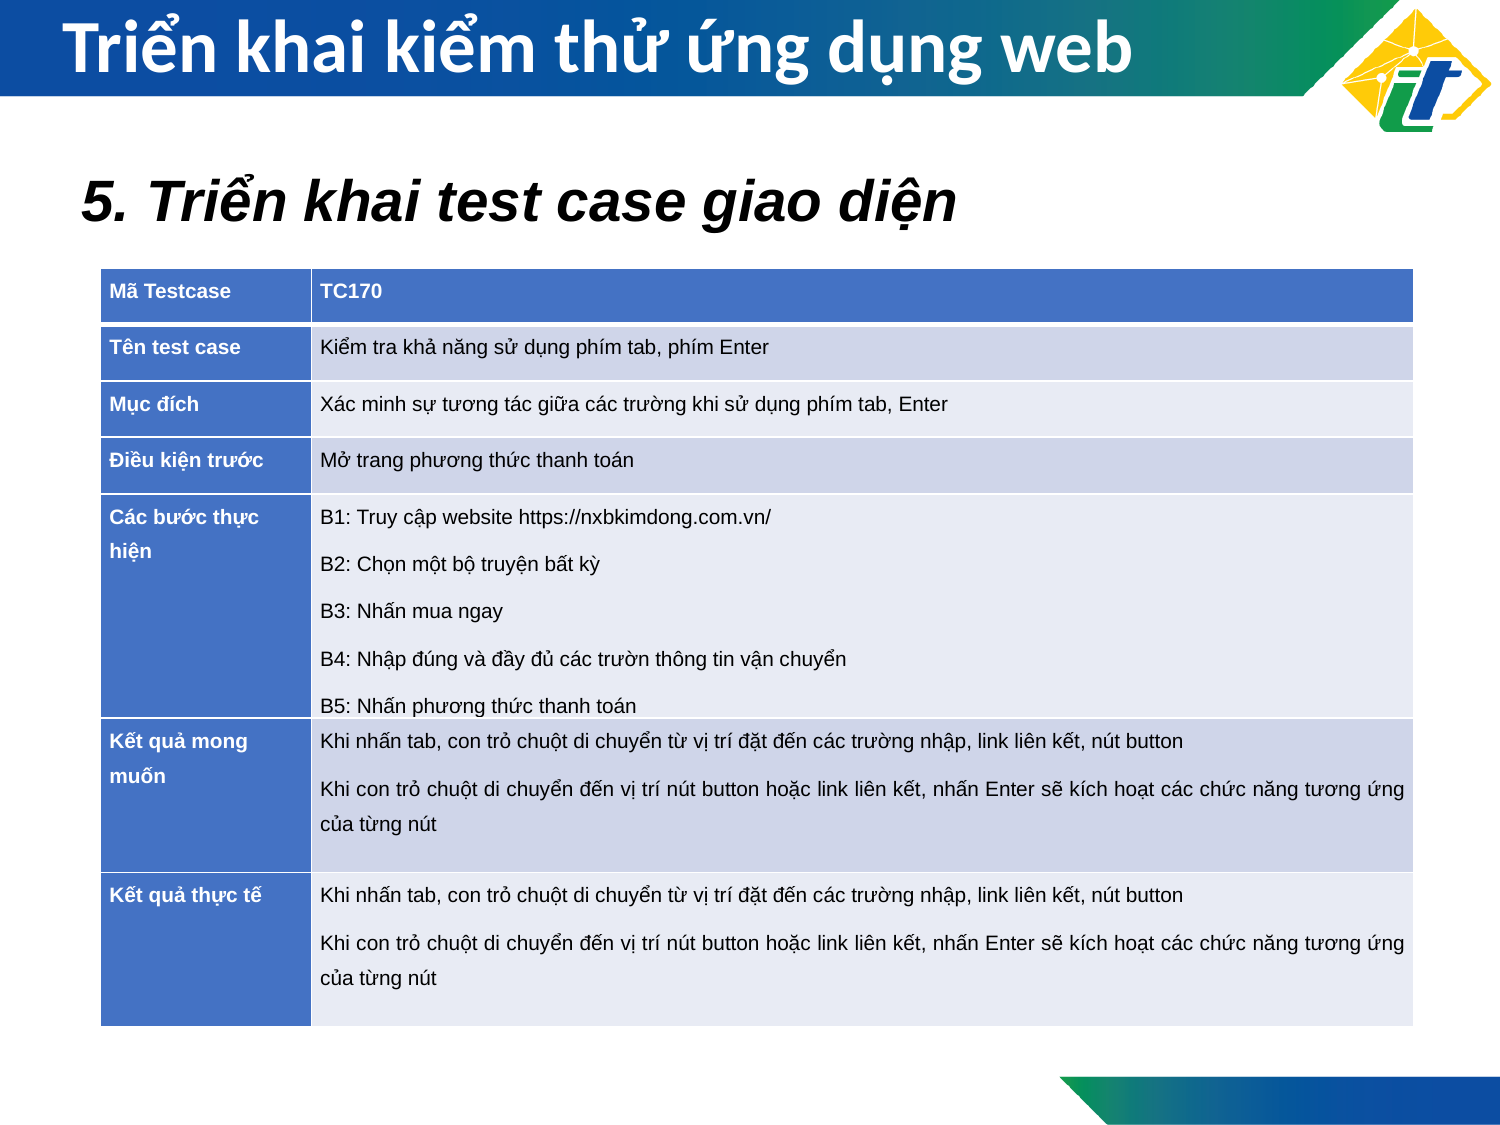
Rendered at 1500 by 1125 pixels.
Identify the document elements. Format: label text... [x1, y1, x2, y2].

table_header Mã Testcase [101, 269, 311, 322]
table_cell B1: Truy cập website https://nxbkimdong.com.vn/ B2: Chọn một bộ truyện bất kỳ B3: Nhấn mua ngay B4: Nhập đúng và đầy đủ các trườn thông tin vận chuyển B5: Nhấn phương thức thanh toán [312, 495, 1413, 717]
table_cell Khi nhấn tab, con trỏ chuột di chuyển từ vị trí đặt đến các trường nhập, link liên kết, nút button Khi con trỏ chuột di chuyển đến vị trí nút button hoặc link liên kết, nhấn Enter sẽ kích hoạt các chức năng tương ứng của từng nút [312, 719, 1413, 872]
table_cell Điều kiện trước [101, 438, 311, 493]
table_header TC170 [312, 269, 1413, 322]
table_cell Xác minh sự tương tác giữa các trường khi sử dụng phím tab, Enter [312, 382, 1413, 436]
table_cell Khi nhấn tab, con trỏ chuột di chuyển từ vị trí đặt đến các trường nhập, link liên kết, nút button Khi con trỏ chuột di chuyển đến vị trí nút button hoặc link liên kết, nhấn Enter sẽ kích hoạt các chức năng tương ứng của từng nút [312, 873, 1413, 1026]
table_cell Tên test case [101, 327, 311, 380]
list 5. Triển khai test case giao diện [47, 141, 1454, 1037]
table_cell Kết quả mong muốn [101, 719, 311, 872]
title Triển khai kiểm thử ứng dụng web [47, 0, 1304, 97]
table_cell Kiểm tra khả năng sử dụng phím tab, phím Enter [312, 327, 1413, 380]
table_cell Mở trang phương thức thanh toán [312, 438, 1413, 493]
table_cell Kết quả thực tế [101, 873, 311, 1026]
table_cell Mục đích [101, 382, 311, 436]
picture [0, 0, 1500, 1125]
table_cell Các bước thực hiện [101, 495, 311, 717]
